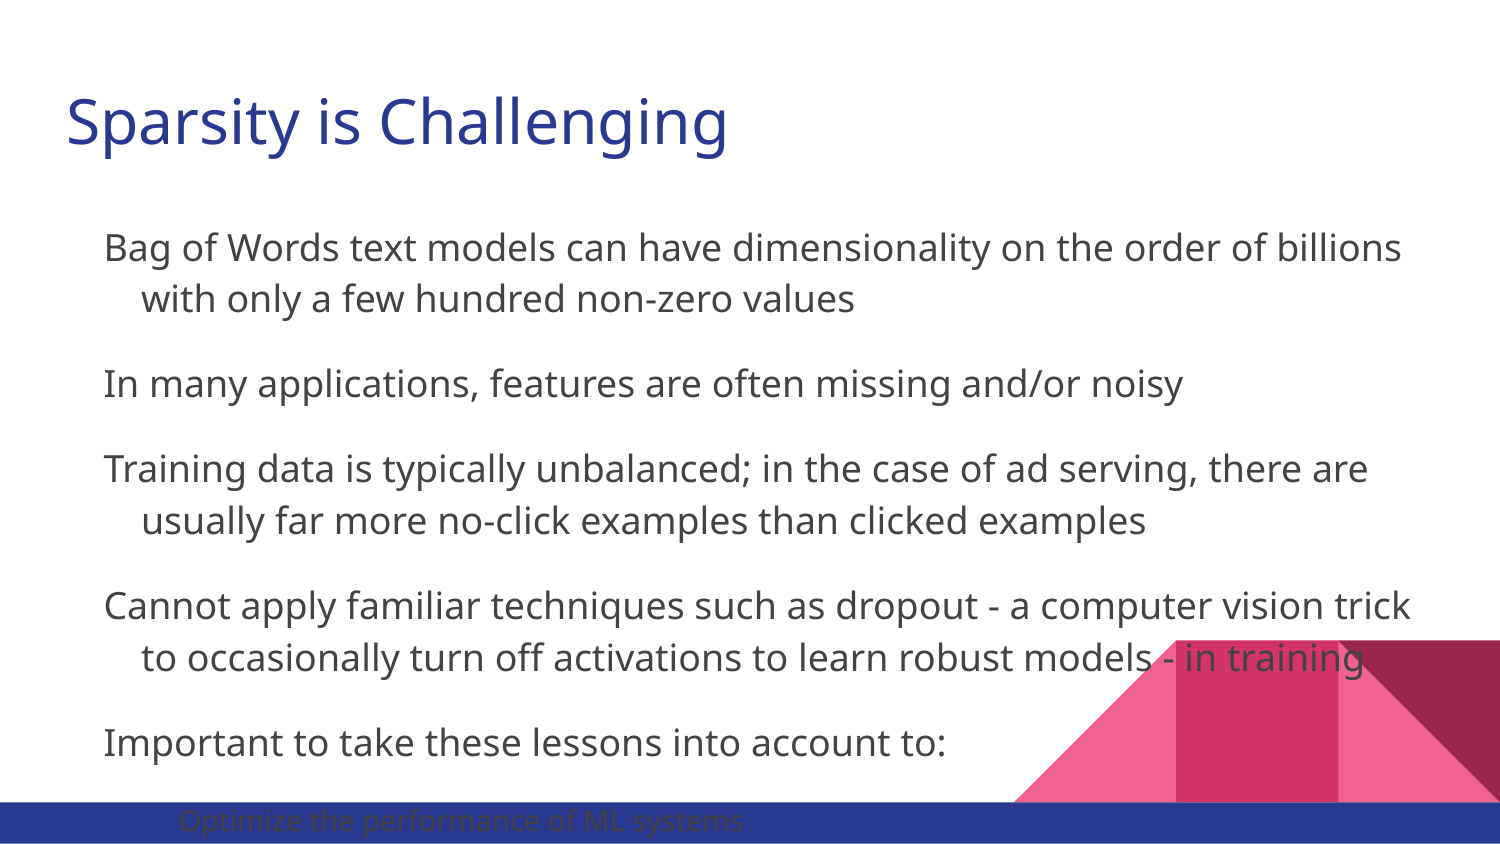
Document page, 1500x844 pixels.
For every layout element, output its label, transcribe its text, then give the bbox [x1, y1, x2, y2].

title Sparsity is Challenging [51, 67, 1449, 167]
list Bag of Words text models can have dimensionality on the order of billions with only a few hundred non-zero values In many applications, features are often missing and/or noisy Training data is typically unbalanced; in the case of ad serving, there are usually far more no-click examples than clicked examples Cannot apply familiar techniques such as dropout - a computer vision trick to occasionally turn off activations to learn robust models - in training Important to take these lessons into account to: Optimize the performance of ML systems Ensure that good models can be learned in a real-time setting [51, 201, 1449, 750]
